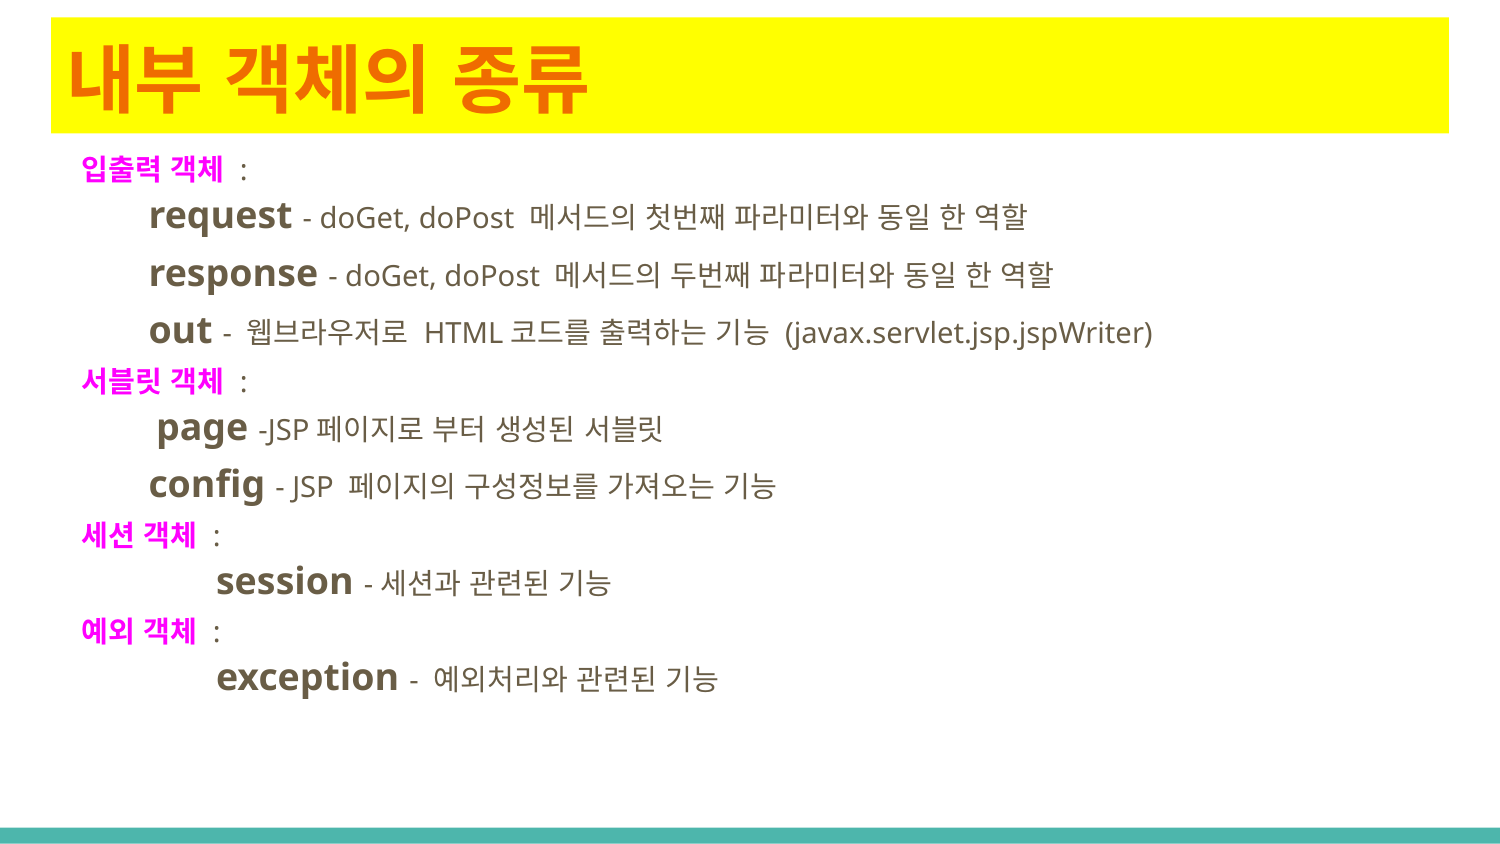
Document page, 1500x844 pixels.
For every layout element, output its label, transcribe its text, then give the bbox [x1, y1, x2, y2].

title 내부 객체의 종류 [51, 17, 1449, 132]
list 입출력 객체 : request - doGet, doPost 메서드의 첫번째 파라미터와 동일 한 역할 response - doGet, doPost 메서드의 두번째 파라미터와 동일 한 역할 out - 웹브라우저로 HTML코드를 출력하는 기능 (javax.servlet.jsp.jspWriter) 서블릿 객체 : page -JSP페이지로 부터 생성된 서블릿 config - JSP 페이지의 구성정보를 가져오는 기능 세션 객체 : session -세션과 관련된 기능 예외 객체 : exception - 예외처리와 관련된 기능 [51, 132, 1449, 675]
